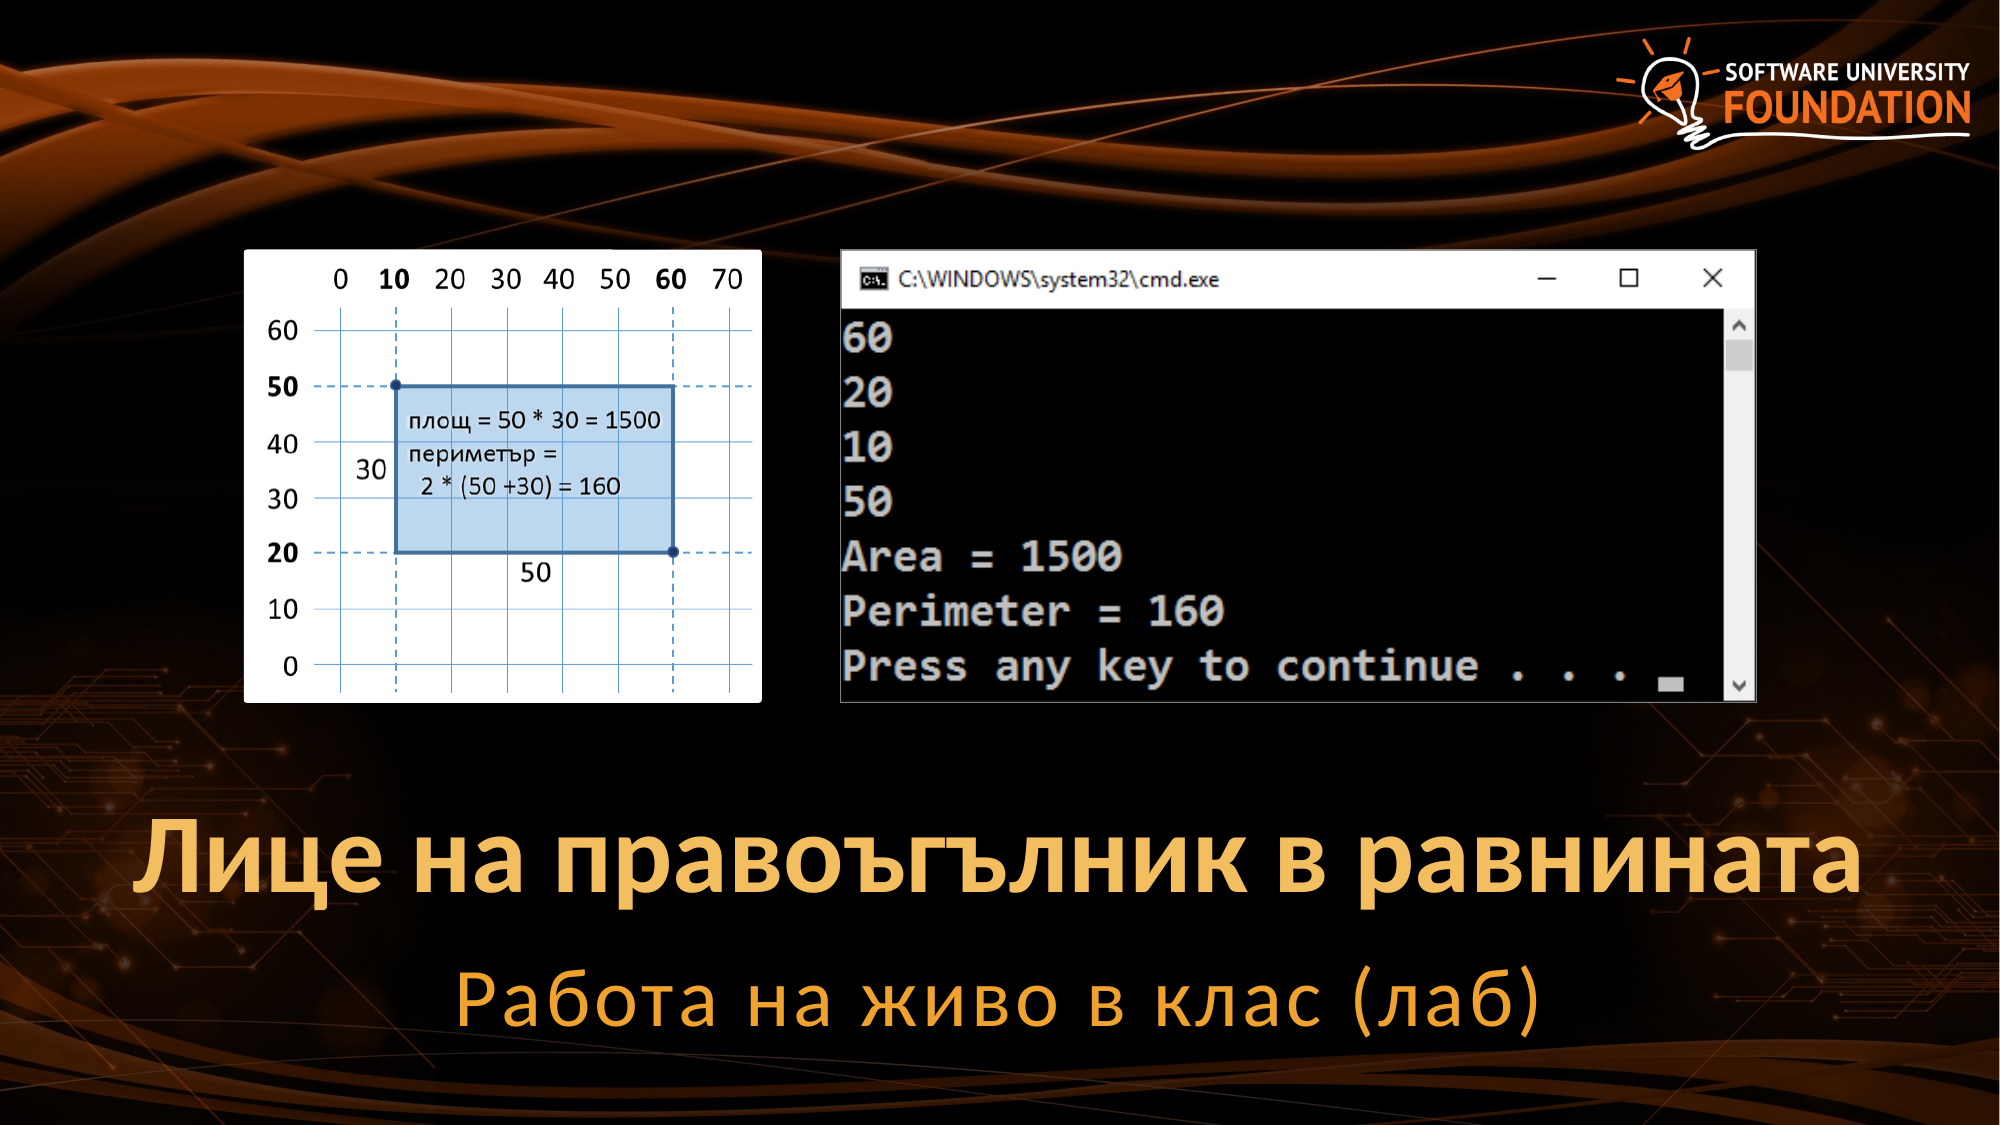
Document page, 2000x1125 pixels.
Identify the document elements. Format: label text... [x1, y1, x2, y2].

picture [0, 0, 2000, 1125]
list Работа на живо в клас (лаб) [99, 932, 1900, 1050]
title Лице на правоъгълник в равнината [99, 787, 1900, 923]
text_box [243, 249, 1757, 703]
